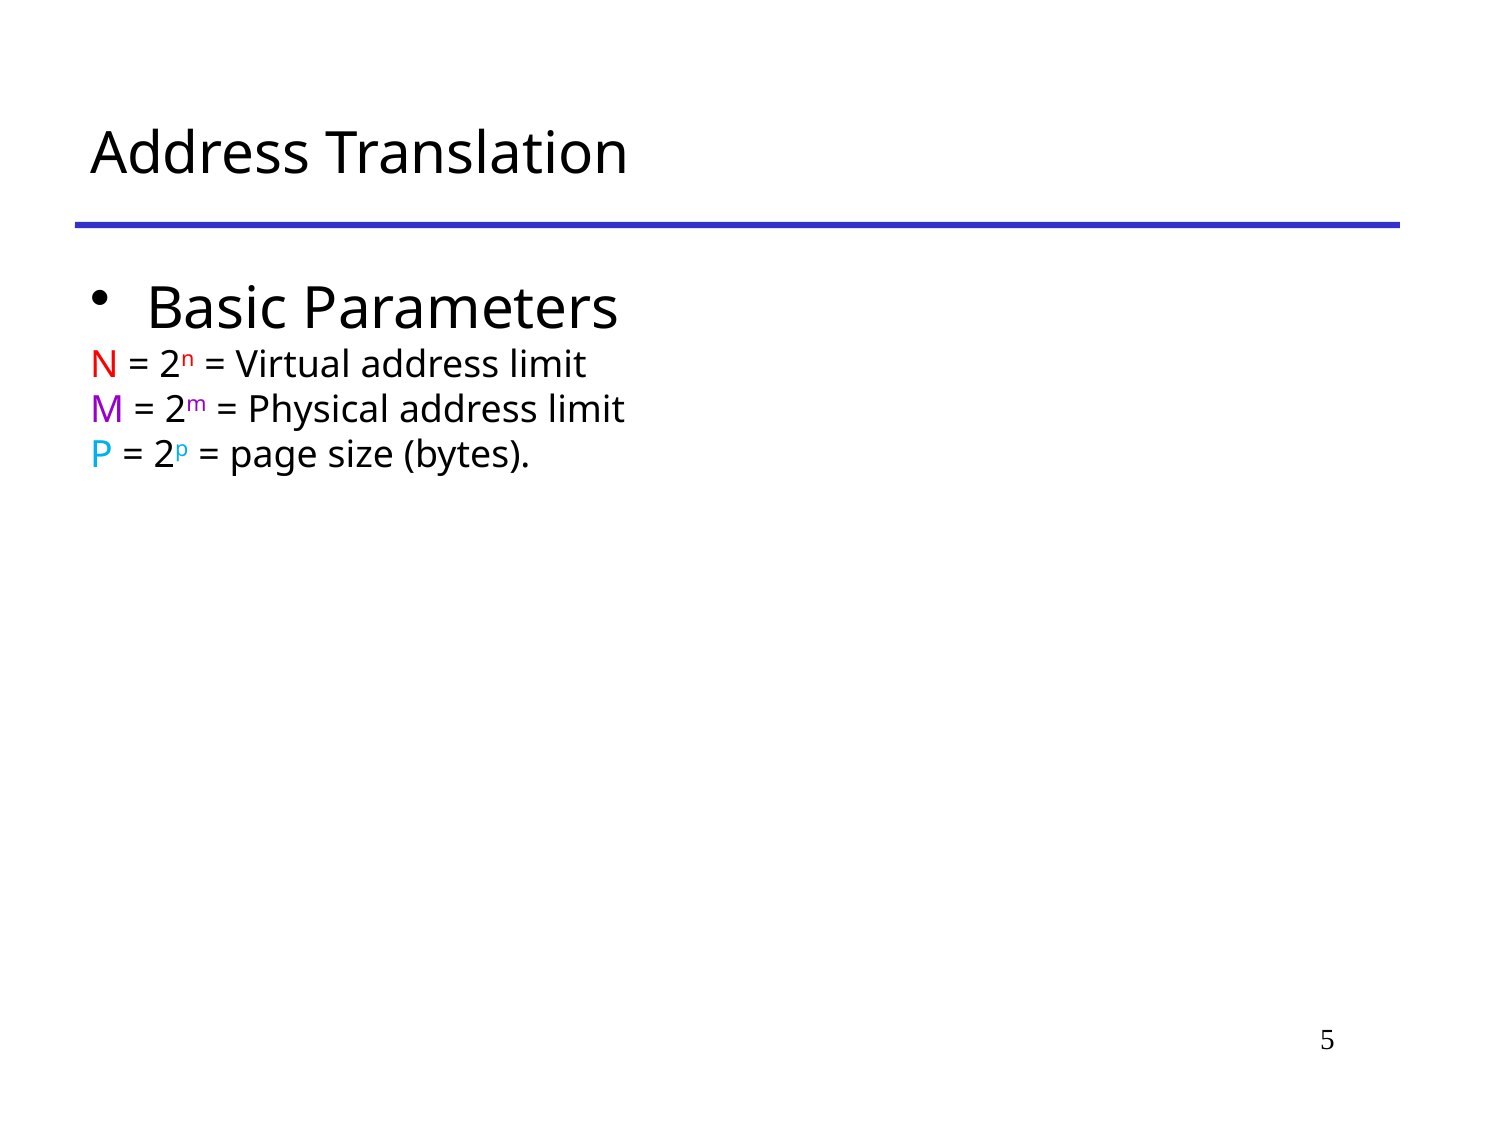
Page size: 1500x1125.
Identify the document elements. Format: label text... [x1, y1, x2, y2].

title Address Translation [75, 75, 1400, 225]
list Basic Parameters N = 2n = Virtual address limit M = 2m = Physical address limit P = 2p = page size (bytes). [75, 262, 1438, 988]
slide_number 5 [1137, 1012, 1351, 1088]
